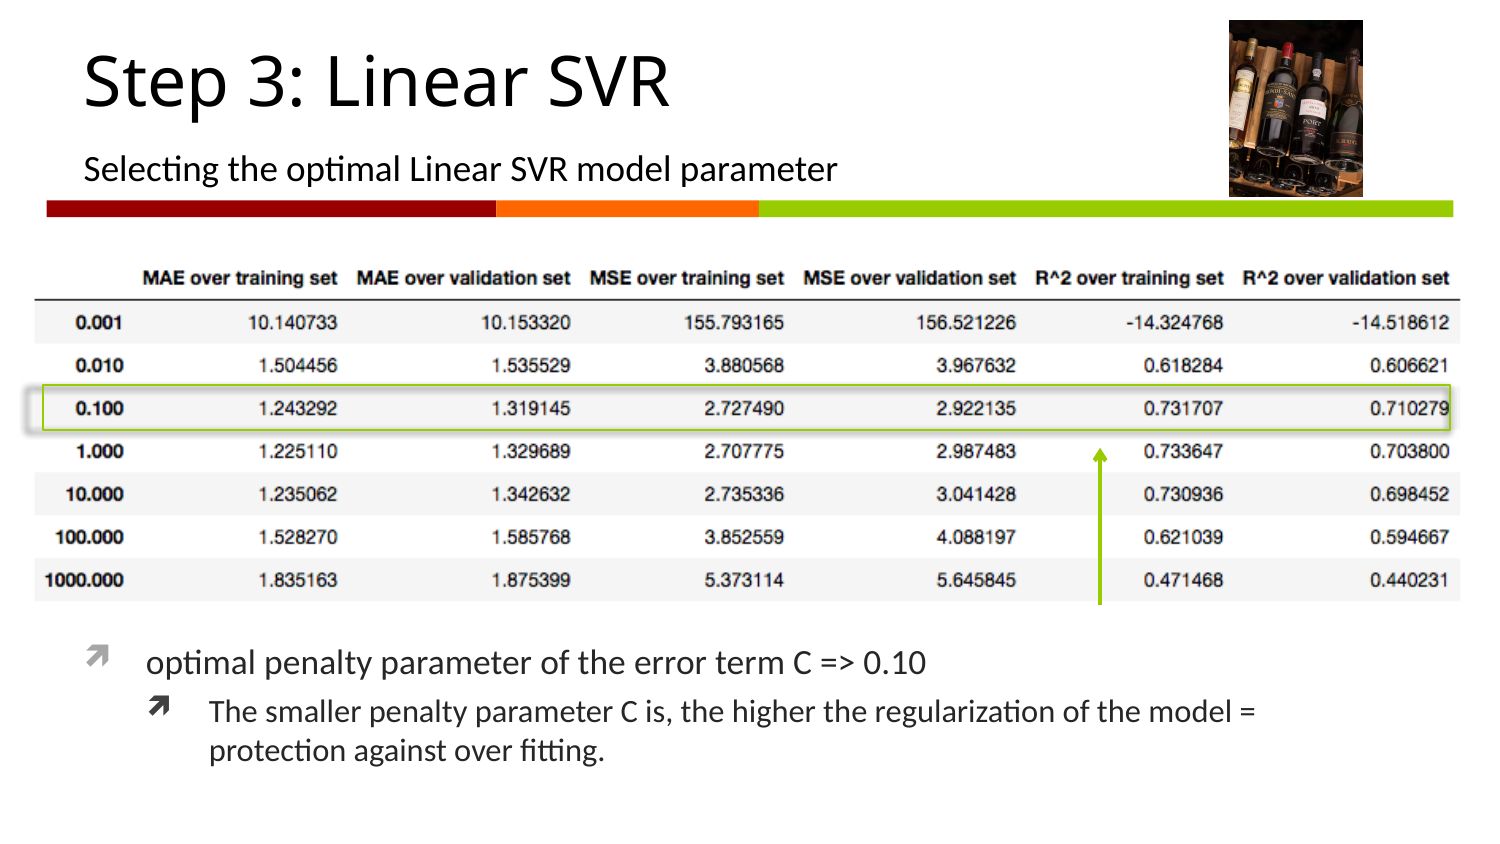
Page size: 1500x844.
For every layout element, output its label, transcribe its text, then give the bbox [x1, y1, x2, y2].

subtitle Selecting the optimal Linear SVR model parameter [68, 136, 1363, 197]
list optimal penalty parameter of the error term C => 0.10 The smaller penalty parameter C is, the higher the regularization of the model = protection against over fitting. [68, 631, 1363, 777]
title Step 3: Linear SVR [68, 23, 1363, 129]
picture [26, 258, 1462, 604]
picture [1229, 129, 1363, 136]
